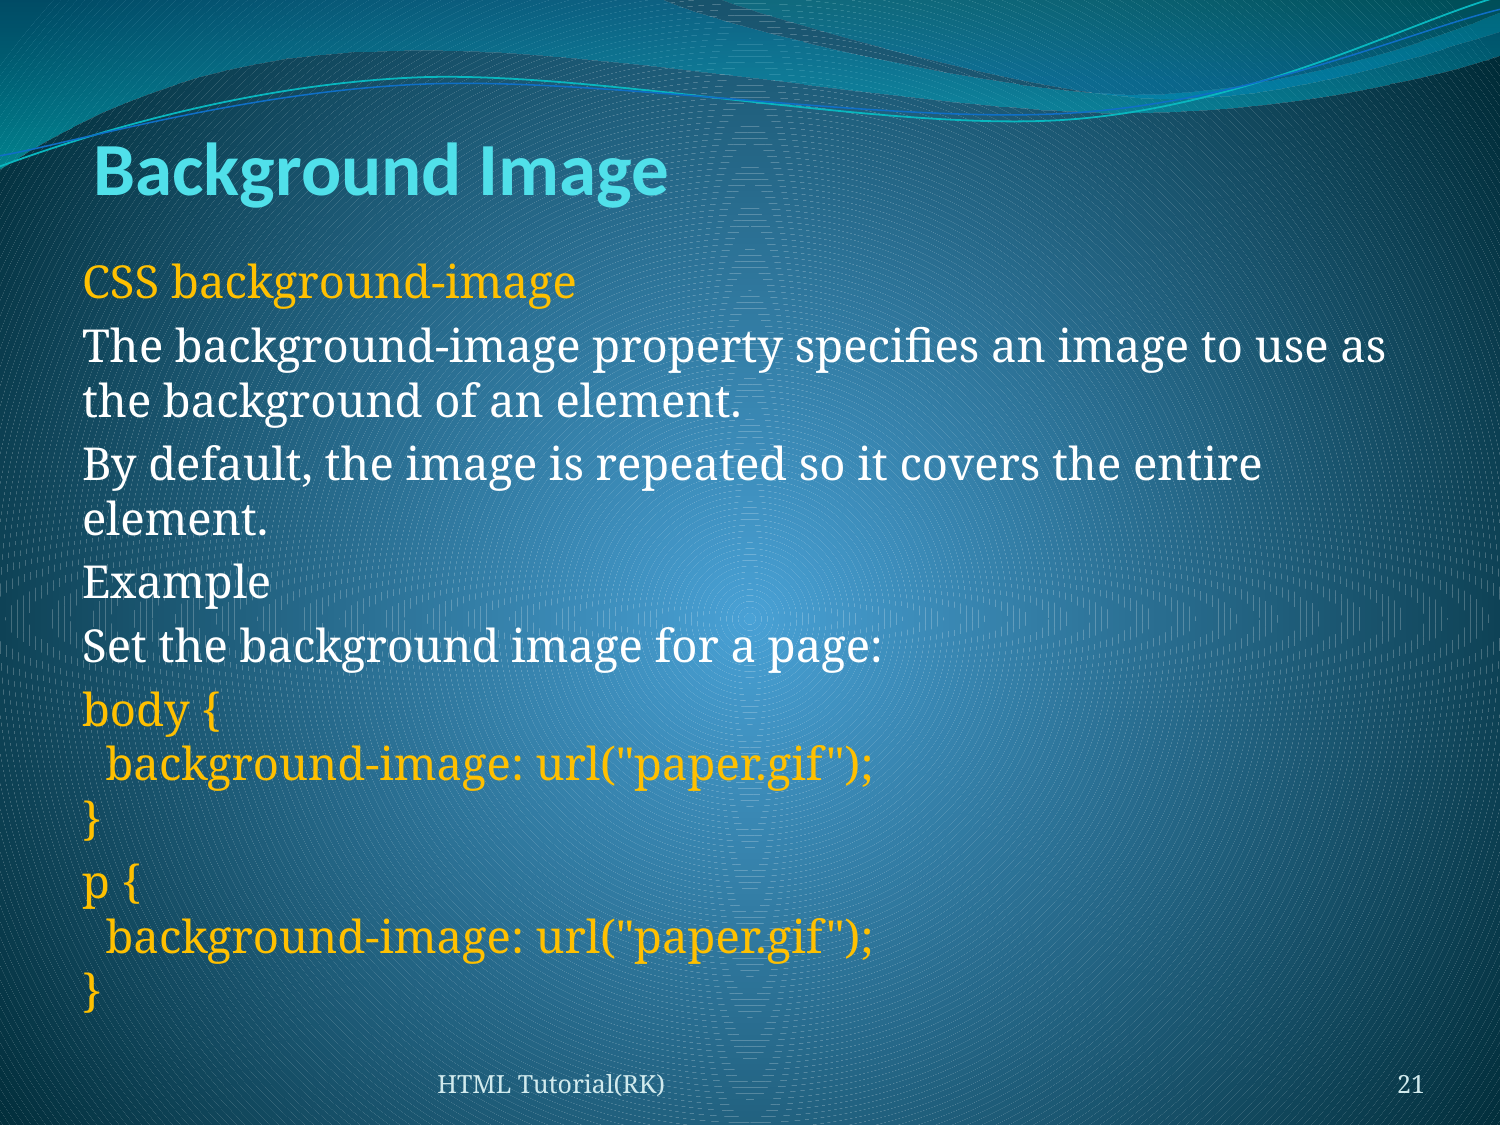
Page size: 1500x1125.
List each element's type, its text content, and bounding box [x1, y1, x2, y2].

slide_number 21 [1299, 1042, 1425, 1103]
title Background Image [93, 93, 1382, 211]
subtitle CSS background-image The background-image property specifies an image to use as the background of an element. By default, the image is repeated so it covers the entire element. Example Set the background image for a page: body { background-image: url("paper.gif"); } p { background-image: url("paper.gif"); } [82, 246, 1430, 1032]
footer HTML Tutorial(RK) [437, 1042, 988, 1103]
